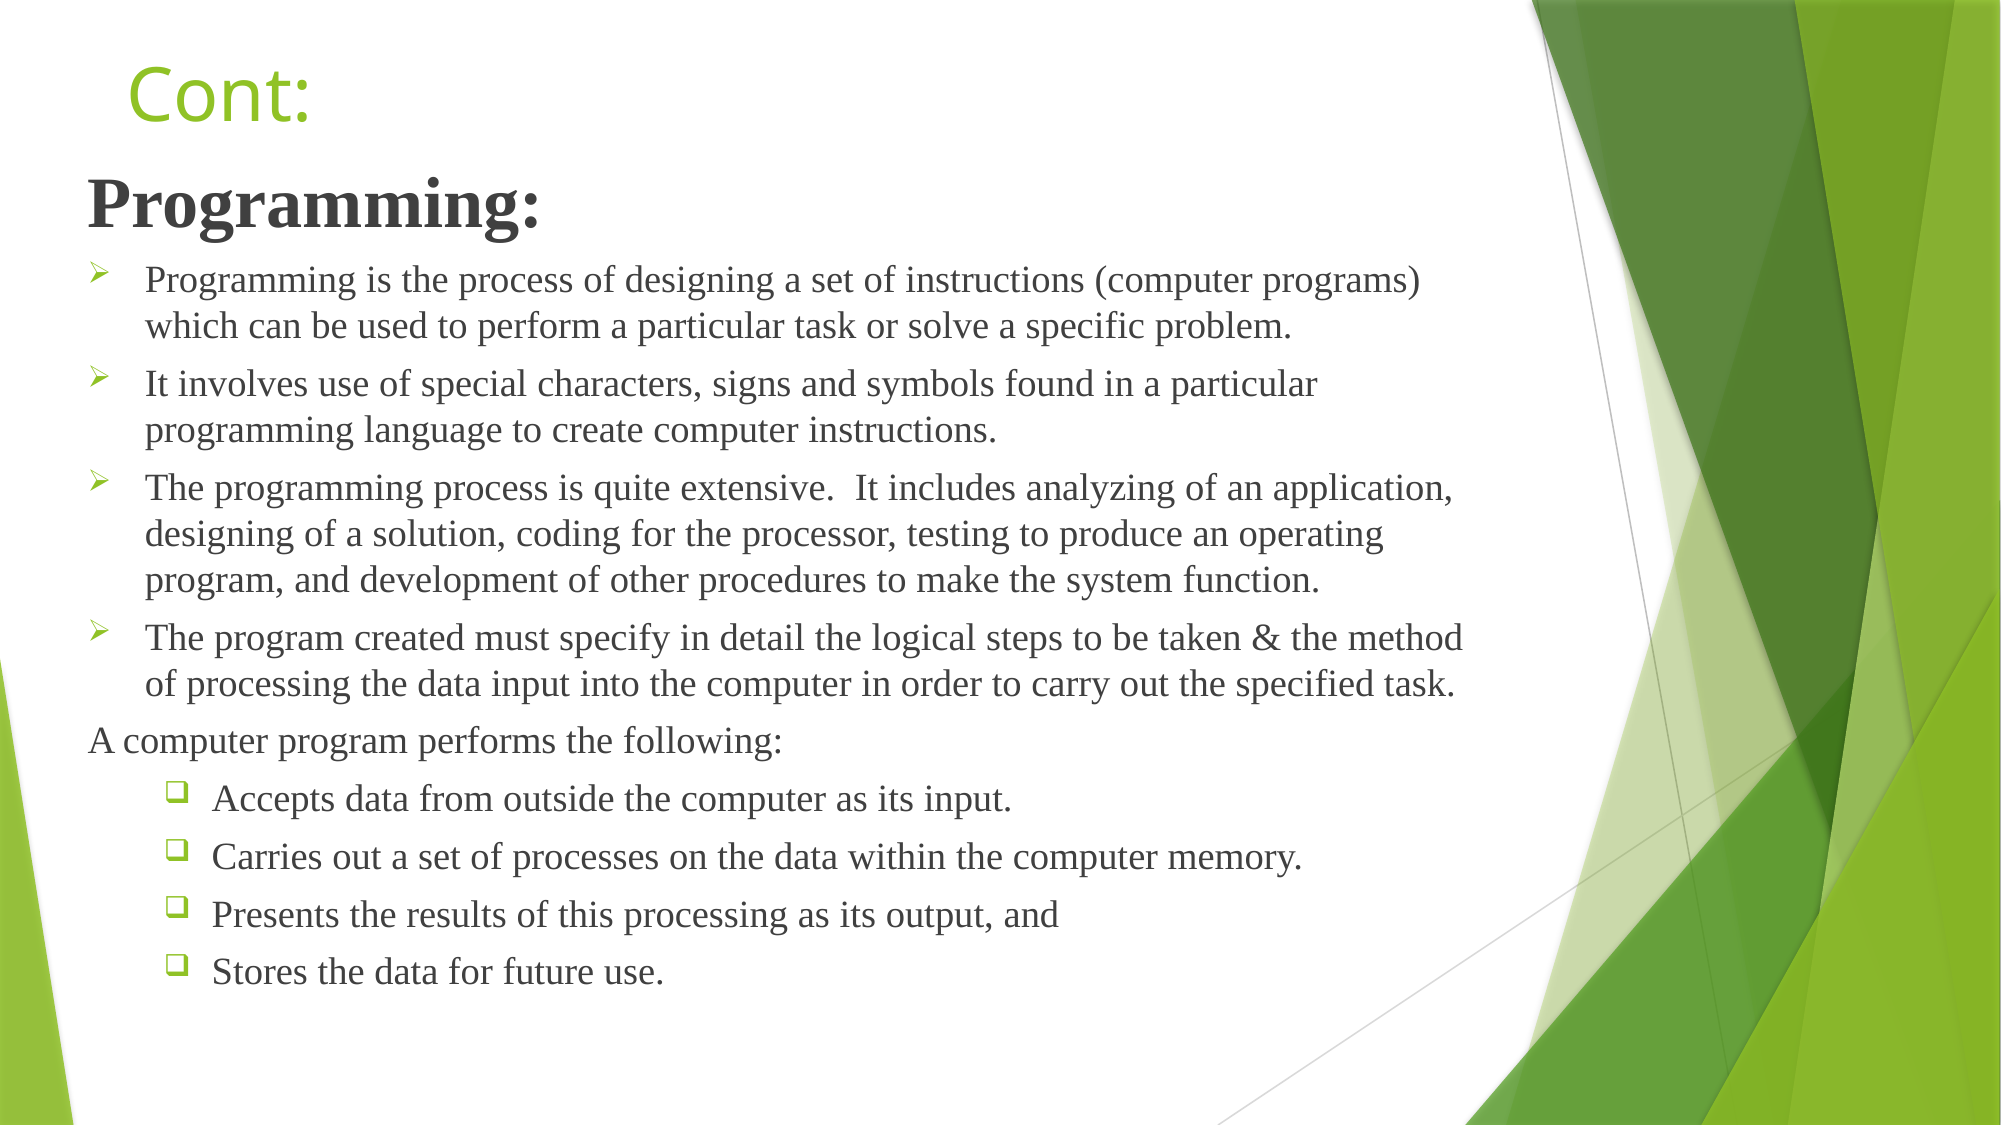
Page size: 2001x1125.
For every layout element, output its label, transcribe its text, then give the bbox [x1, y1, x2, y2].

list Programming: Programming is the process of designing a set of instructions (computer programs) which can be used to perform a particular task or solve a specific problem. It involves use of special characters, signs and symbols found in a particular programming language to create computer instructions. The programming process is quite extensive. It includes analyzing of an application, designing of a solution, coding for the processor, testing to produce an operating program, and development of other procedures to make the system function. The program created must specify in detail the logical steps to be taken & the method of processing the data input into the computer in order to carry out the specified task. A computer program performs the following: Accepts data from outside the computer as its input. Carries out a set of processes on the data within the computer memory. Presents the results of this processing as its output, and Stores the data for future use. [72, 147, 1483, 1061]
title Cont: [111, 38, 1522, 148]
